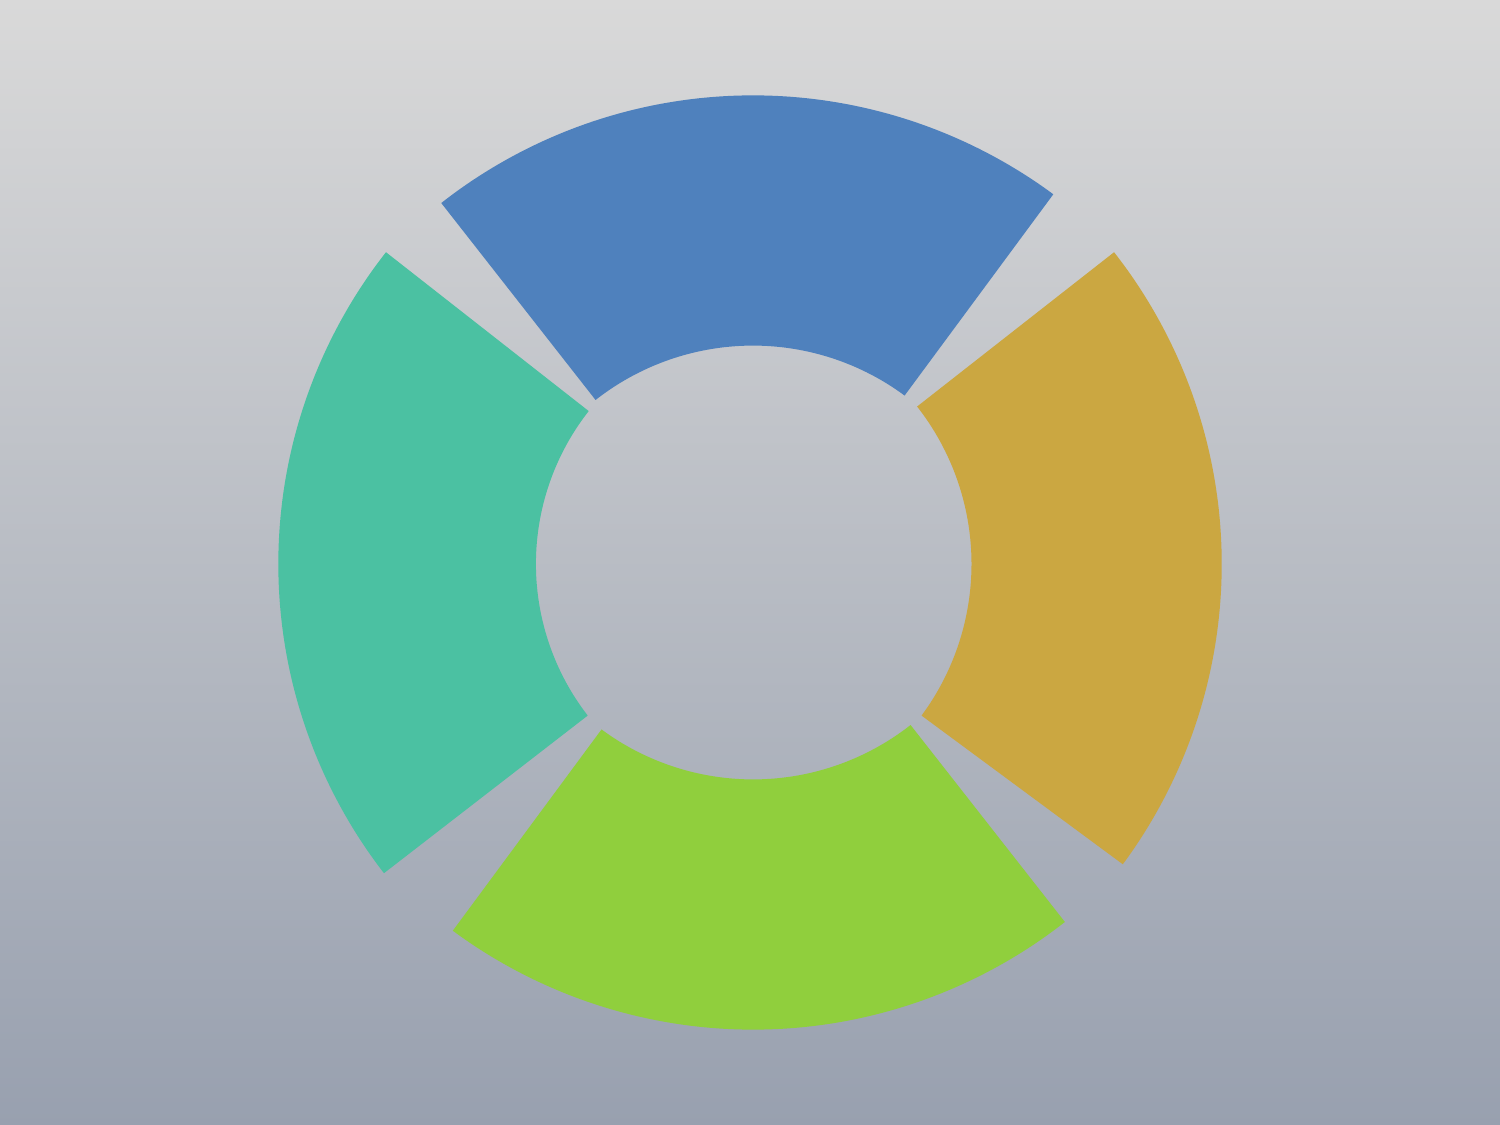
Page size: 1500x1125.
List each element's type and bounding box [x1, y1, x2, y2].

text_box [210, 18, 1290, 1107]
